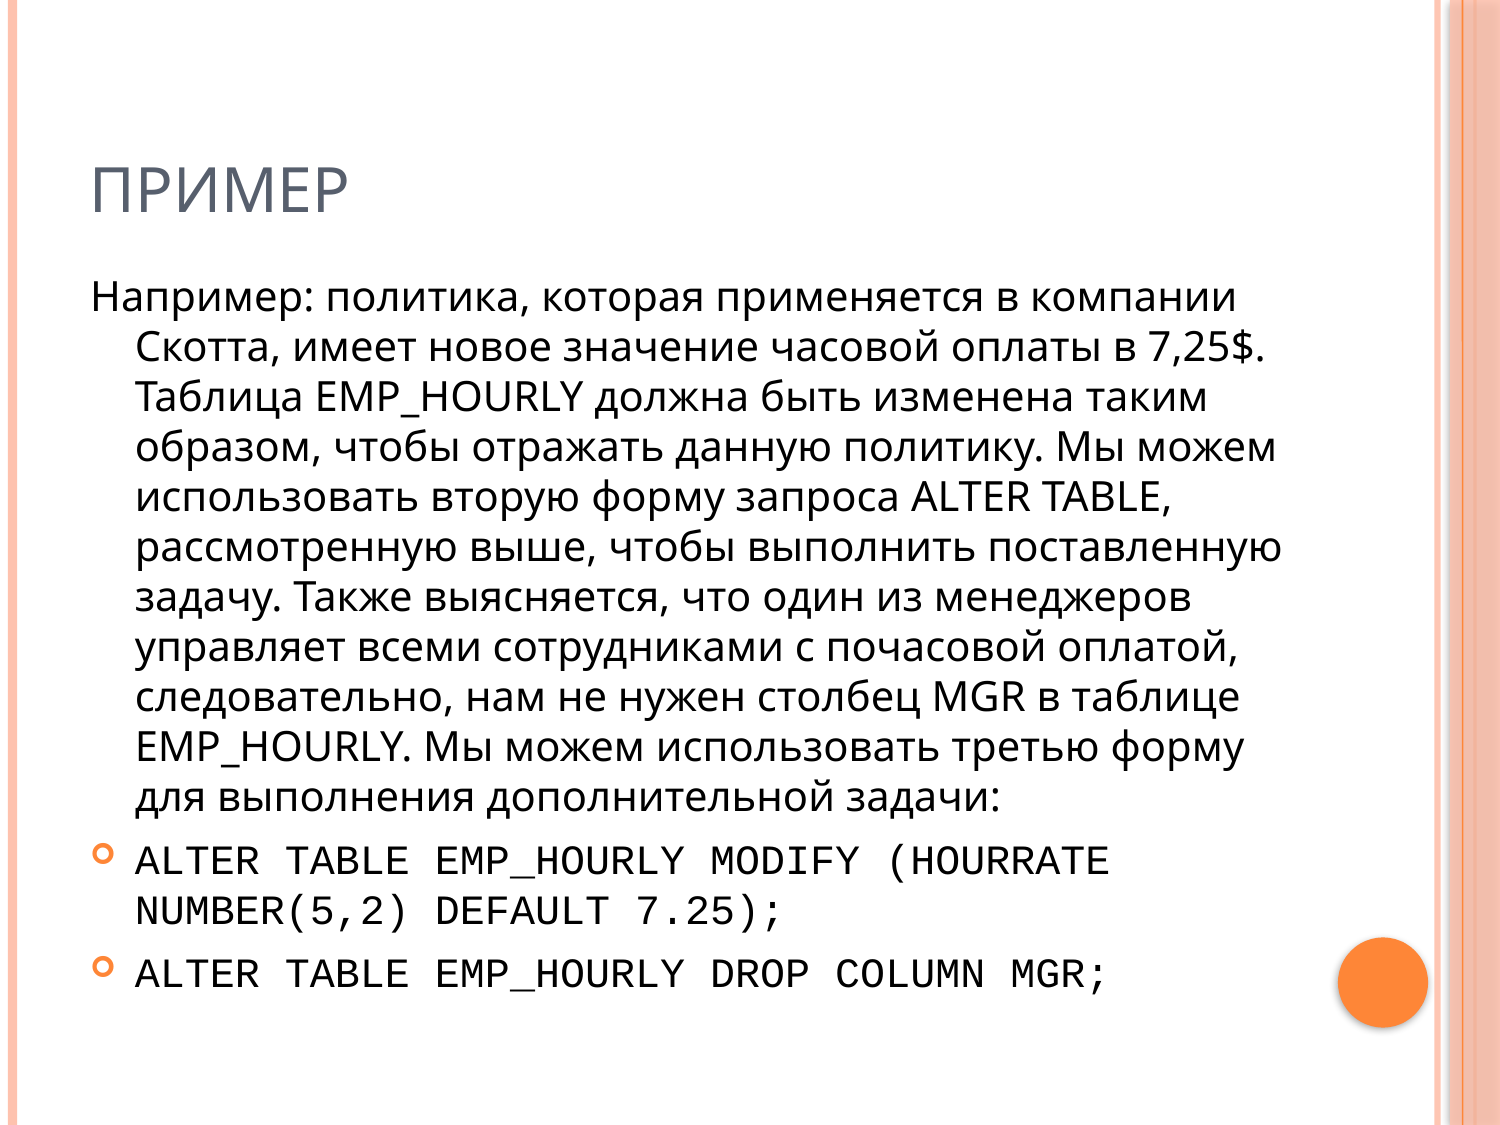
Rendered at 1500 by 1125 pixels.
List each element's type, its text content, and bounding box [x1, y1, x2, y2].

title Пример [75, 45, 1300, 233]
list Например: политика, которая применяется в компании Скотта, имеет новое значение часовой оплаты в 7,25$. Таблица EMP_HOURLY должна быть изменена таким образом, чтобы отражать данную политику. Мы можем использовать вторую форму запроса ALTER TABLE, рассмотренную выше, чтобы выполнить поставленную задачу. Также выясняется, что один из менеджеров управляет всеми сотрудниками с почасовой оплатой, следовательно, нам не нужен столбец MGR в таблице EMP_HOURLY. Мы можем использовать третью форму для выполнения дополнительной задачи: ALTER TABLE EMP_HOURLY MODIFY (HOURRATE NUMBER(5,2) DEFAULT 7.25); ALTER TABLE EMP_HOURLY DROP COLUMN MGR; [75, 262, 1300, 1062]
